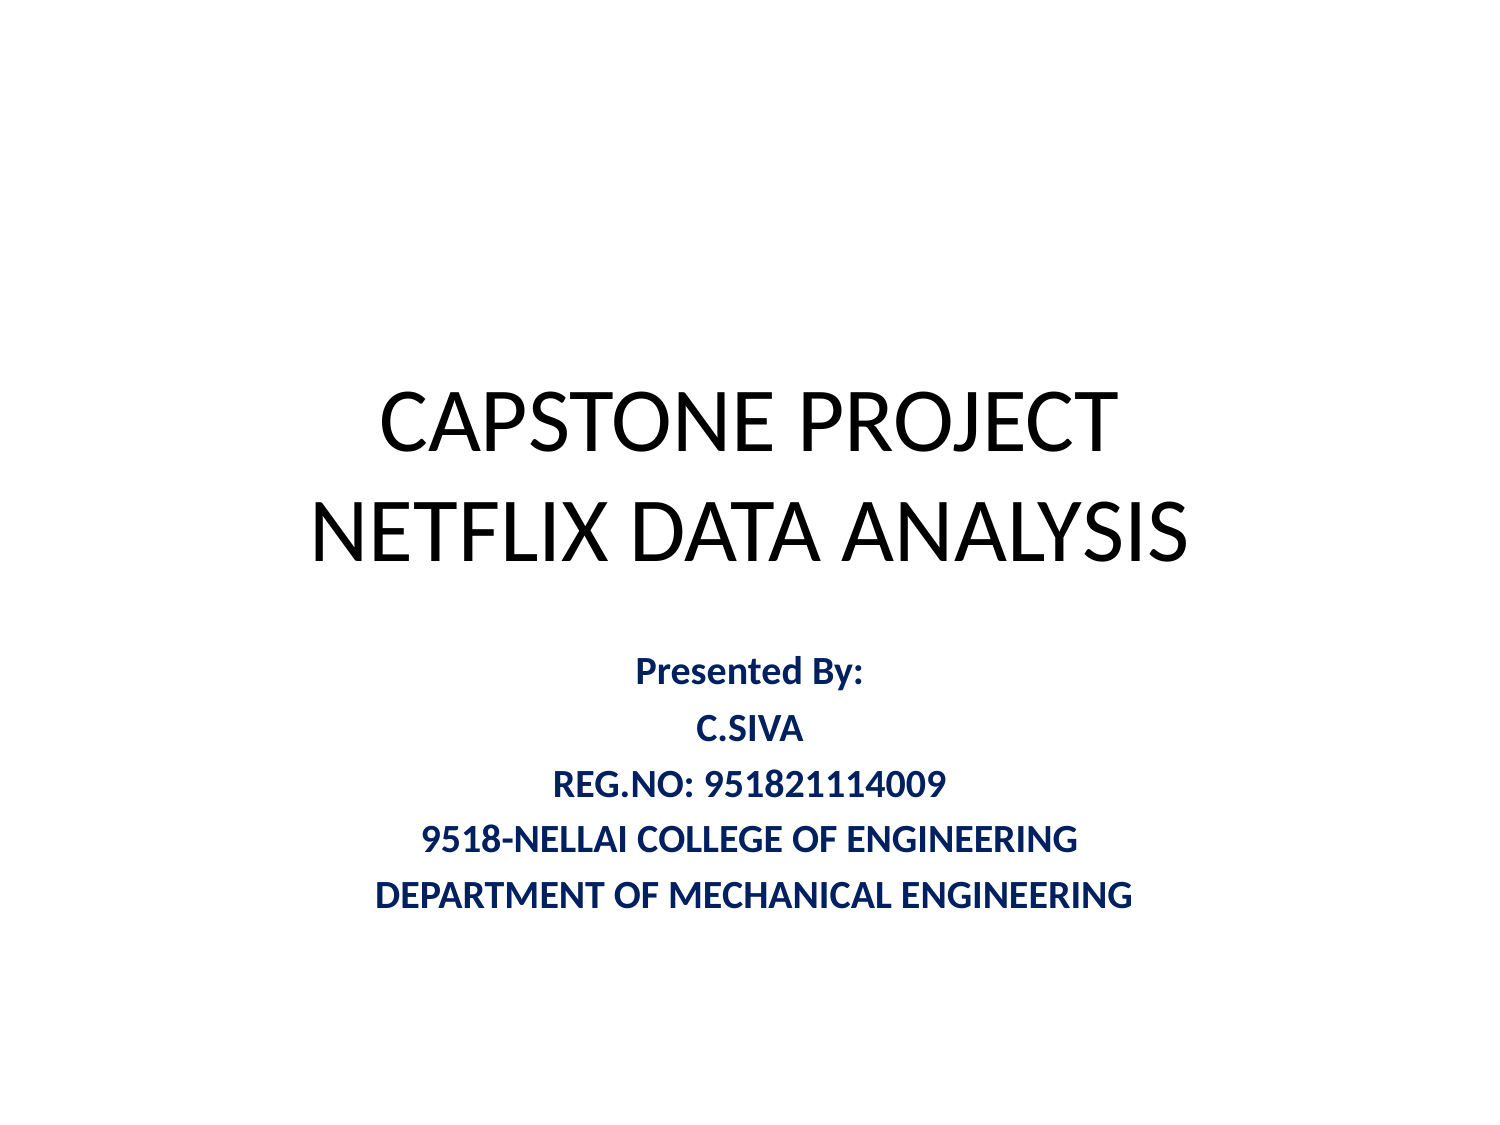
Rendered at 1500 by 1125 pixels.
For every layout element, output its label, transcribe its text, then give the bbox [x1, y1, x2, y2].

title CAPSTONE PROJECT NETFLIX DATA ANALYSIS [112, 349, 1388, 591]
subtitle Presented By: C.SIVA REG.NO: 951821114009 9518-NELLAI COLLEGE OF ENGINEERING DEPARTMENT OF MECHANICAL ENGINEERING [225, 637, 1275, 925]
